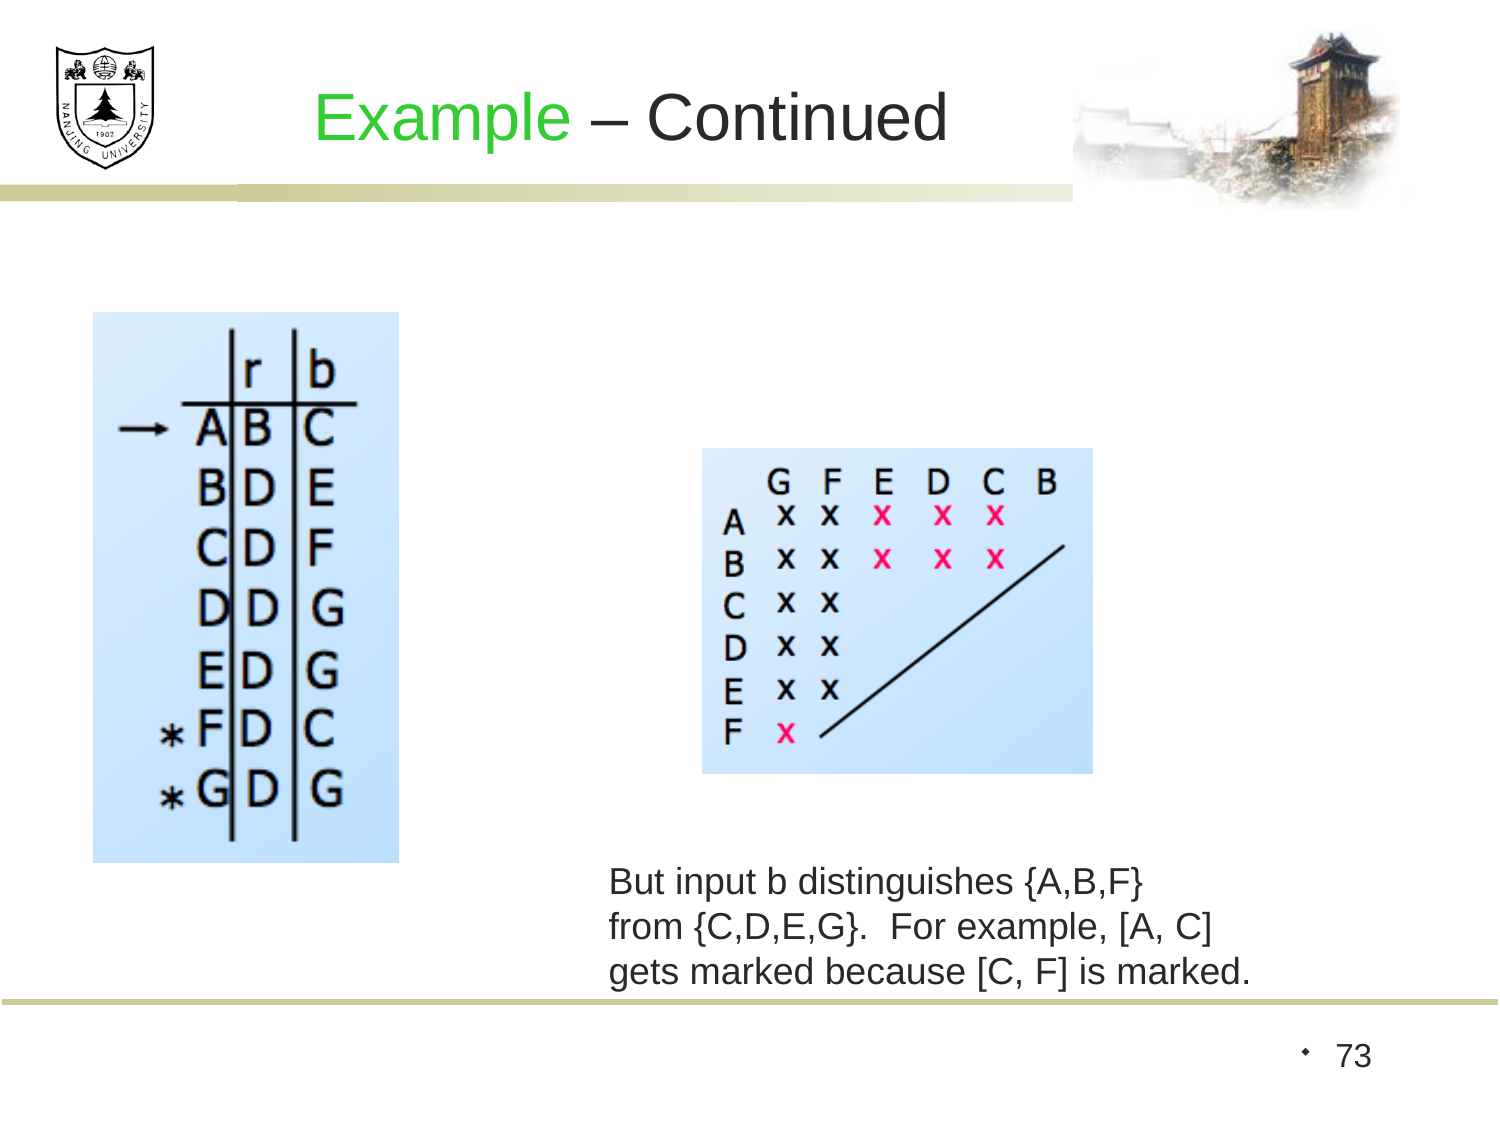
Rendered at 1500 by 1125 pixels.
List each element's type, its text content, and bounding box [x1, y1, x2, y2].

title Example – Continued [171, 66, 1093, 161]
picture [702, 447, 1093, 775]
text_box But input b distinguishes {A,B,F} from {C,D,E,G}. For example, [A, C] gets marked because [C, F] is marked. [593, 849, 1267, 1000]
slide_number 73 [1234, 1030, 1388, 1107]
picture [50, 42, 160, 173]
picture [1073, 30, 1400, 211]
picture [93, 312, 399, 863]
picture [2, 999, 1498, 1005]
